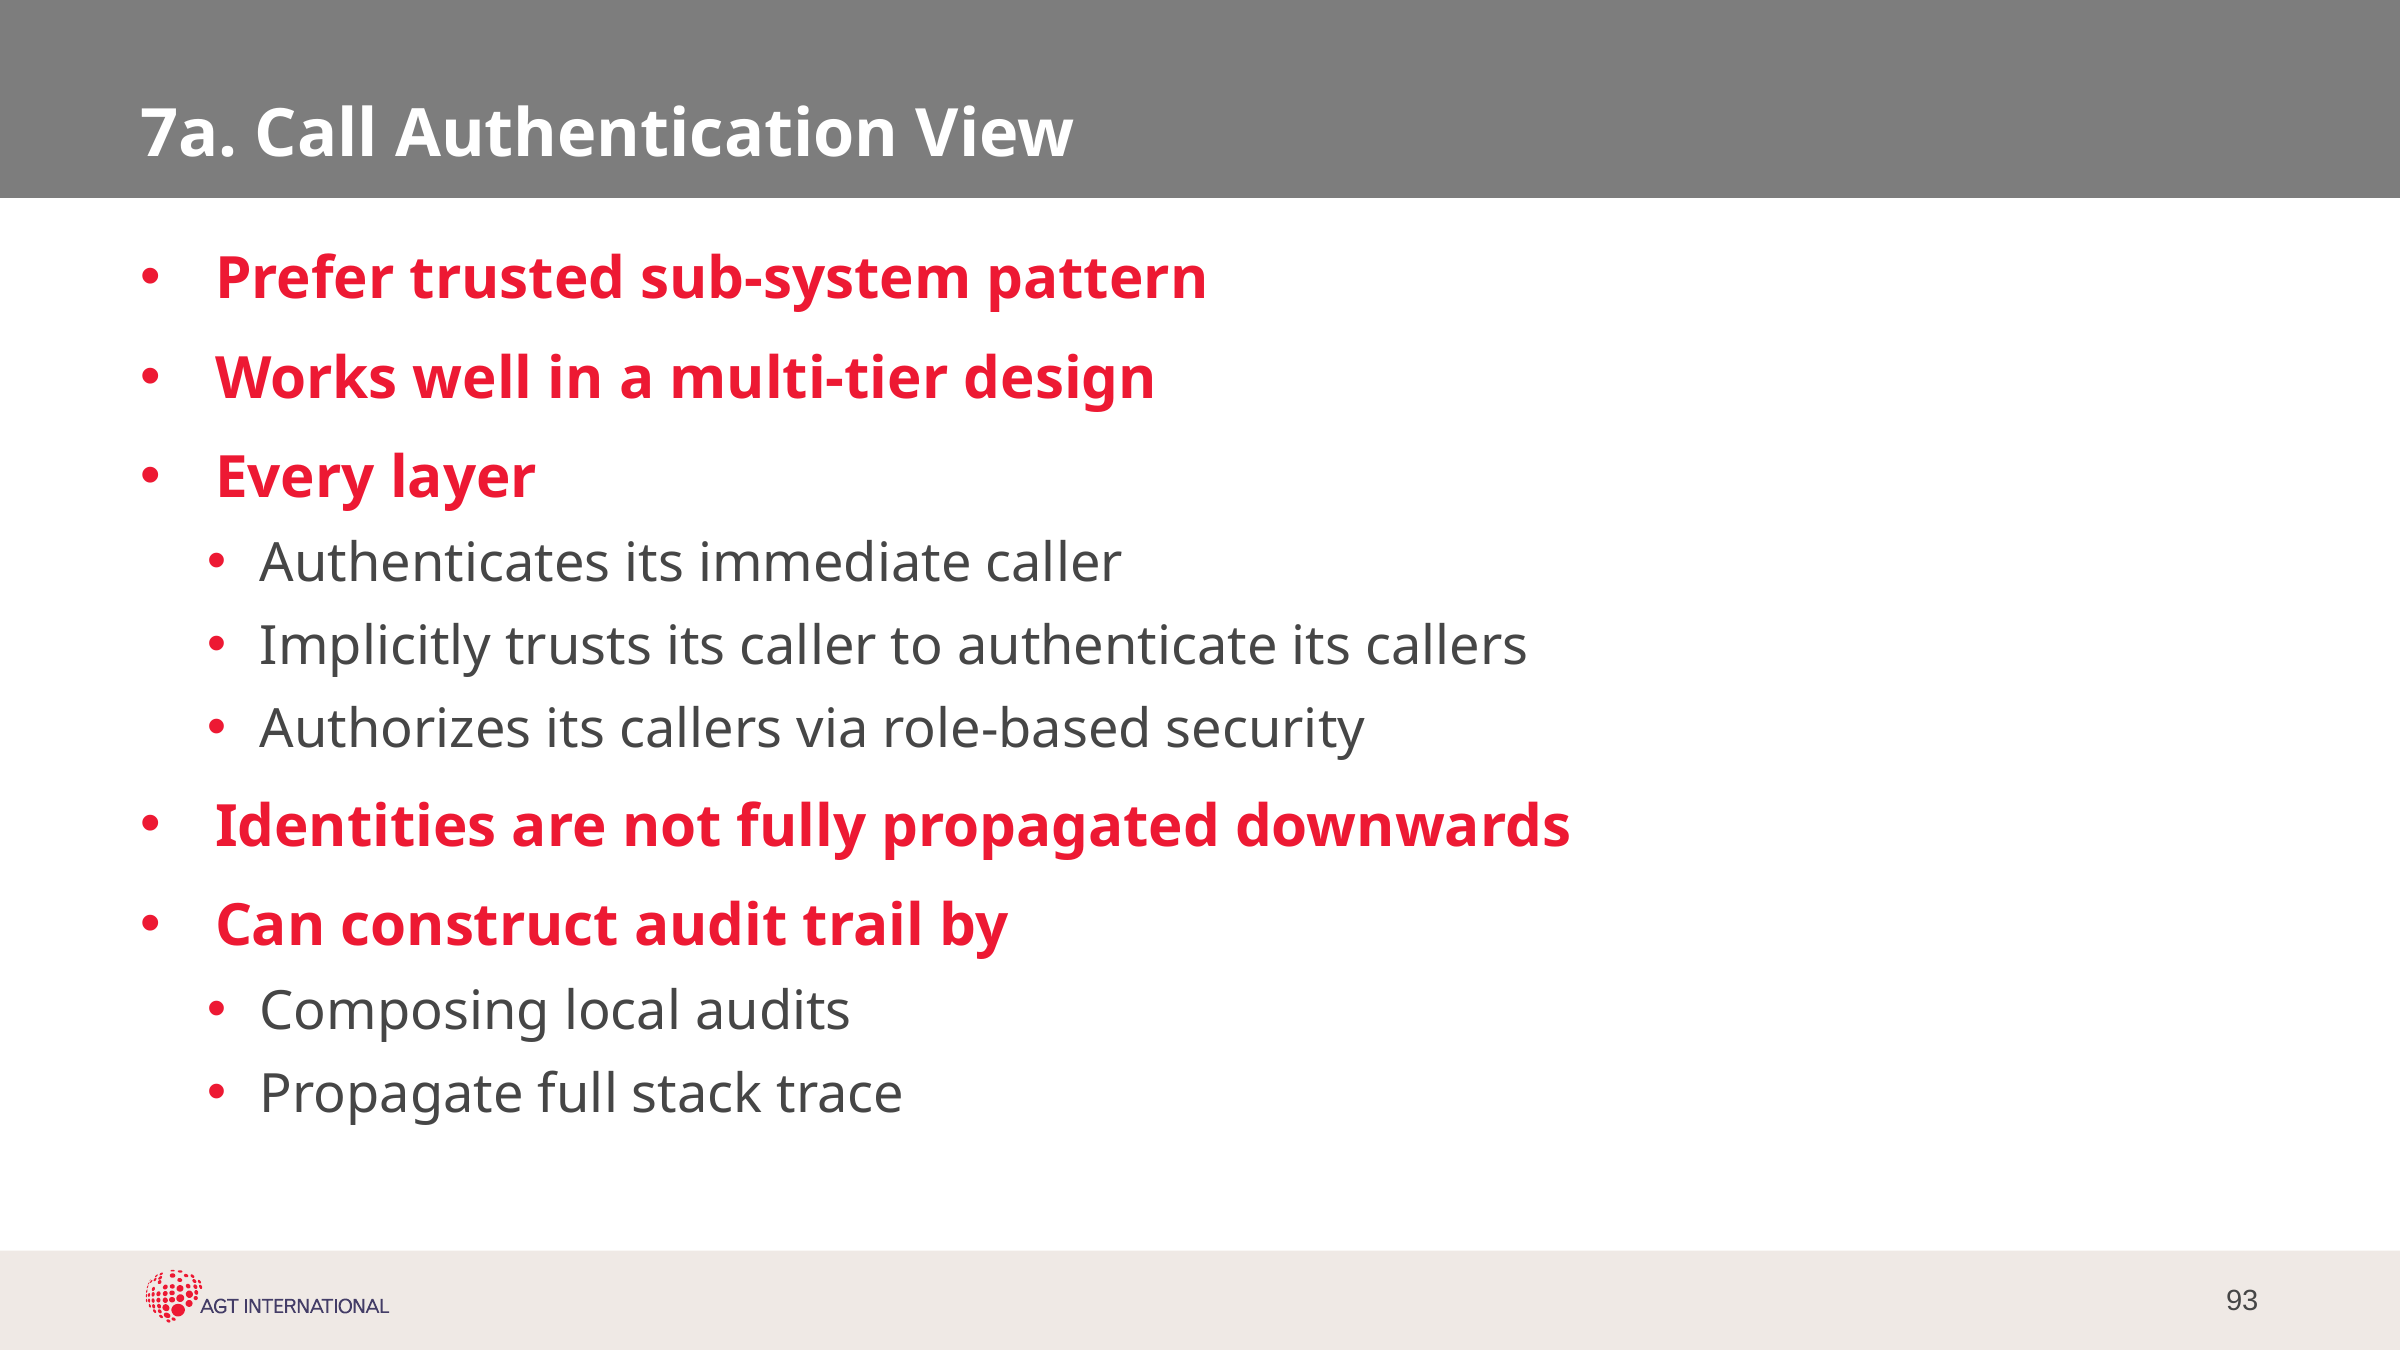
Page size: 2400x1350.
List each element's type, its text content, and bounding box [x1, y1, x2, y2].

list Prefer trusted sub-system pattern Works well in a multi-tier design Every layer Authenticates its immediate caller Implicitly trusts its caller to authenticate its callers Authorizes its callers via role-based security Identities are not fully propagated downwards Can construct audit trail by Composing local audits Propagate full stack trace [118, 229, 2248, 1227]
title 7a. Call Authentication View [118, 69, 2251, 180]
